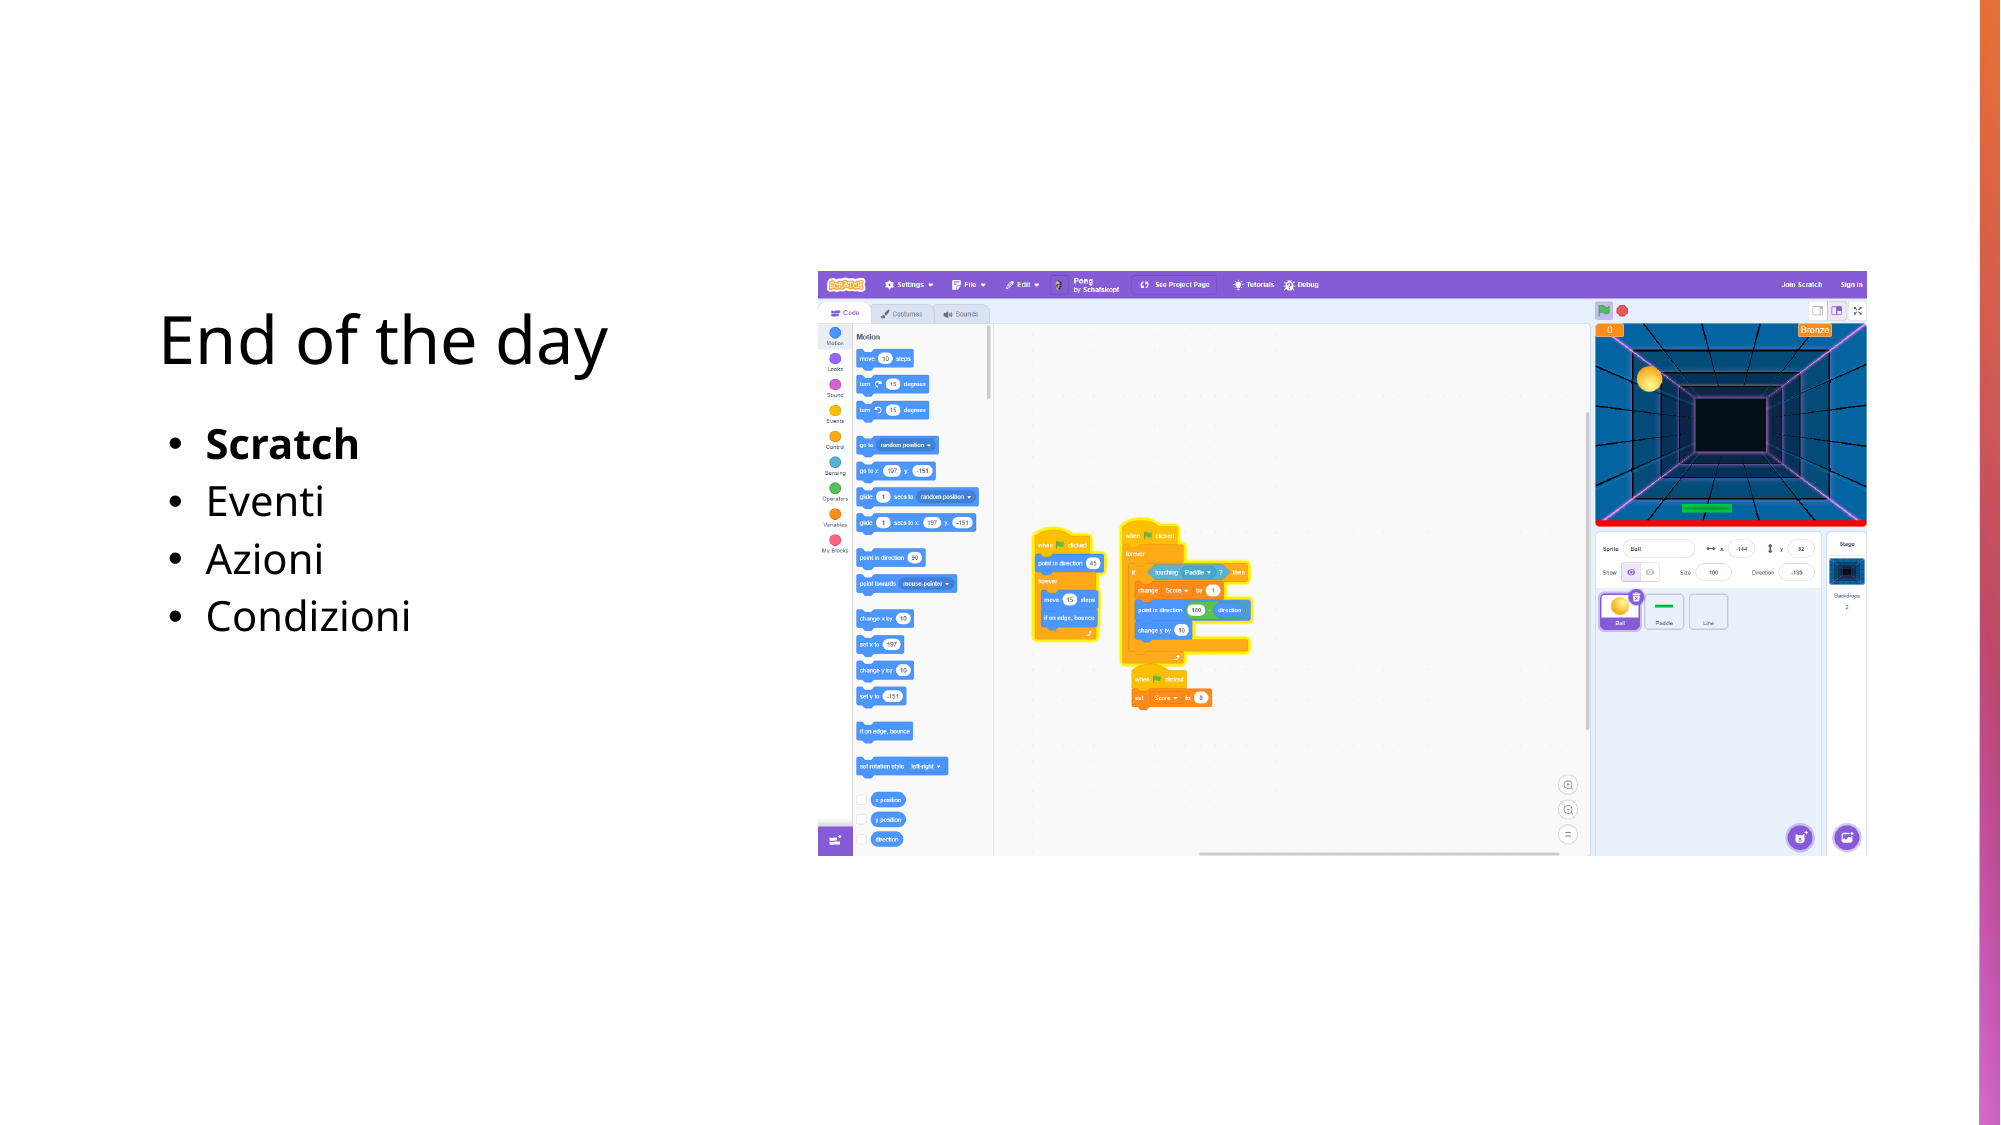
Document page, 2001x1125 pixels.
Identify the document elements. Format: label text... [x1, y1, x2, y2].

text_box Scratch Eventi Azioni Condizioni [143, 415, 711, 982]
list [817, 270, 1867, 856]
title End of the day [143, 121, 711, 387]
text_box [1979, 0, 2000, 1125]
